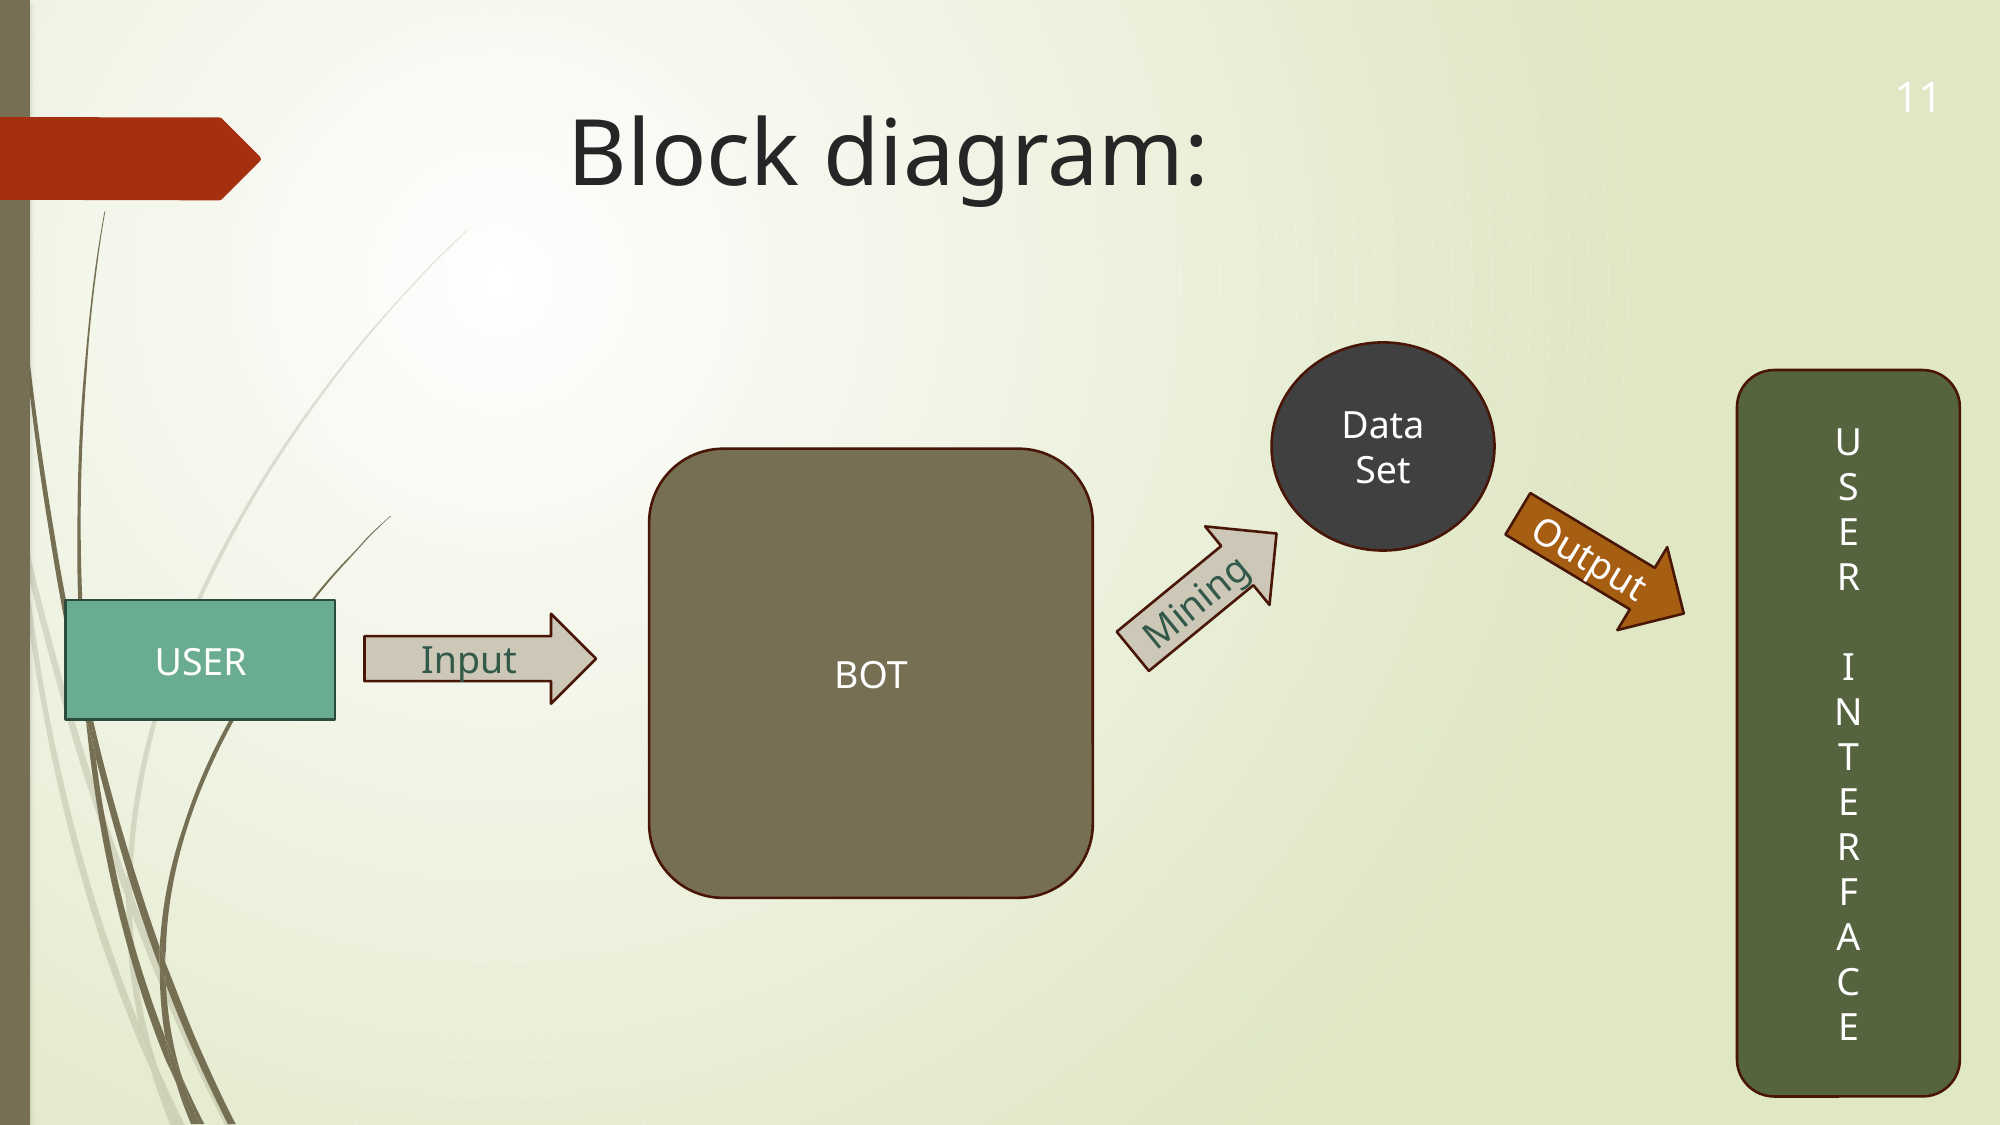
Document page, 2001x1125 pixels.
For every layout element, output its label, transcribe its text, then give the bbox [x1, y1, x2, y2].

text_box Data Set [1270, 341, 1496, 552]
text_box Output [1504, 491, 1686, 632]
text_box BOT [647, 447, 1095, 900]
slide_number 11 [1798, 78, 1958, 120]
text_box USER [64, 599, 336, 721]
text_box Input [363, 612, 597, 705]
text_box [55, 329, 1847, 1003]
text_box Mining [1115, 525, 1278, 672]
text_box Block diagram: [553, 86, 1434, 225]
text_box U S E R I N T E R F A C E [1735, 368, 1962, 1098]
